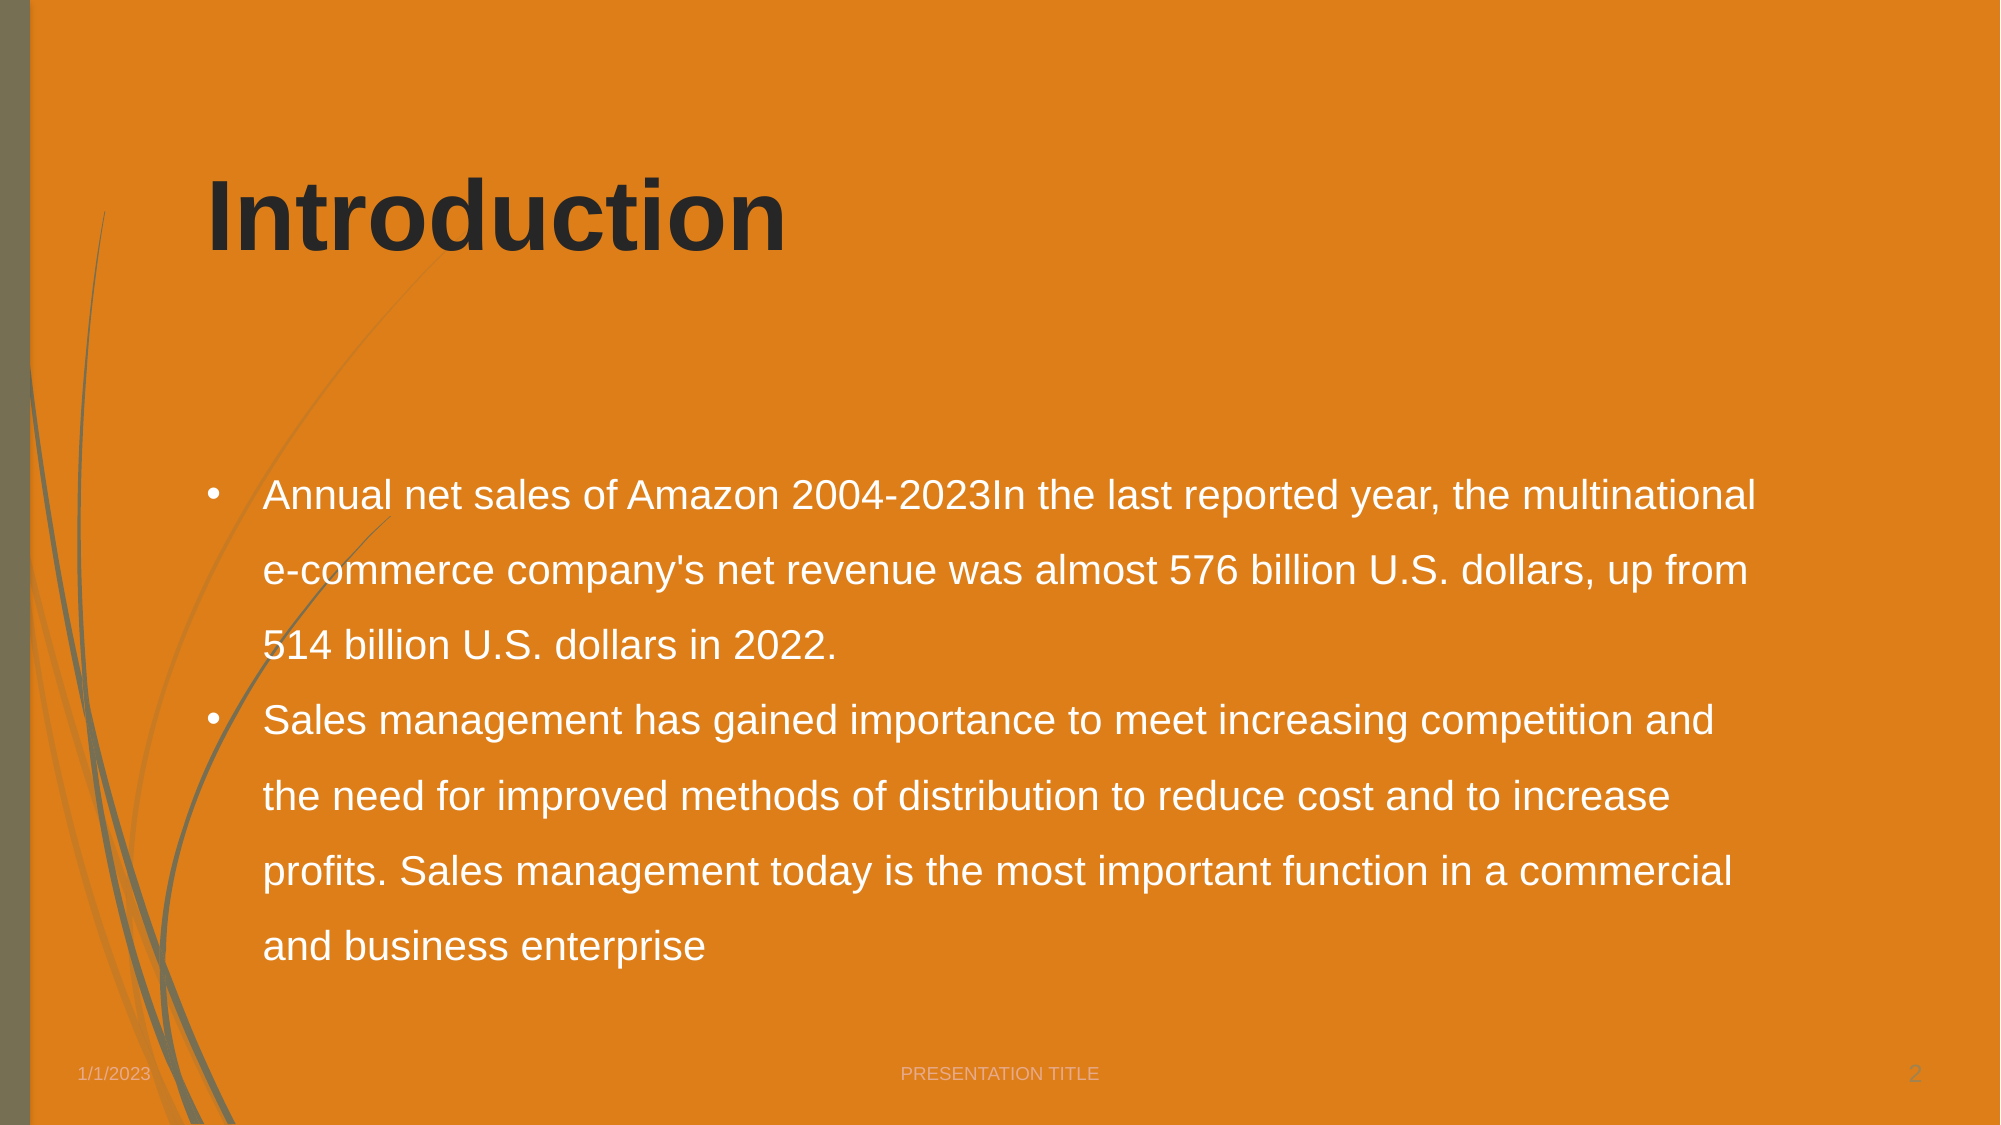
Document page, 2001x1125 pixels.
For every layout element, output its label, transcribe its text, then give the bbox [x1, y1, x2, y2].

slide_number 2 [1674, 1042, 1938, 1103]
list Annual net sales of Amazon 2004-2023In the last reported year, the multinational e-commerce company's net revenue was almost 576 billion U.S. dollars, up from 514 billion U.S. dollars in 2022. Sales management has gained importance to meet increasing competition and the need for improved methods of distribution to reduce cost and to increase profits. Sales management today is the most important function in a commercial and business enterprise [191, 435, 1796, 999]
footer PRESENTATION TITLE [662, 1042, 1338, 1103]
title Introduction [191, 62, 1796, 280]
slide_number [62, 1042, 513, 1103]
